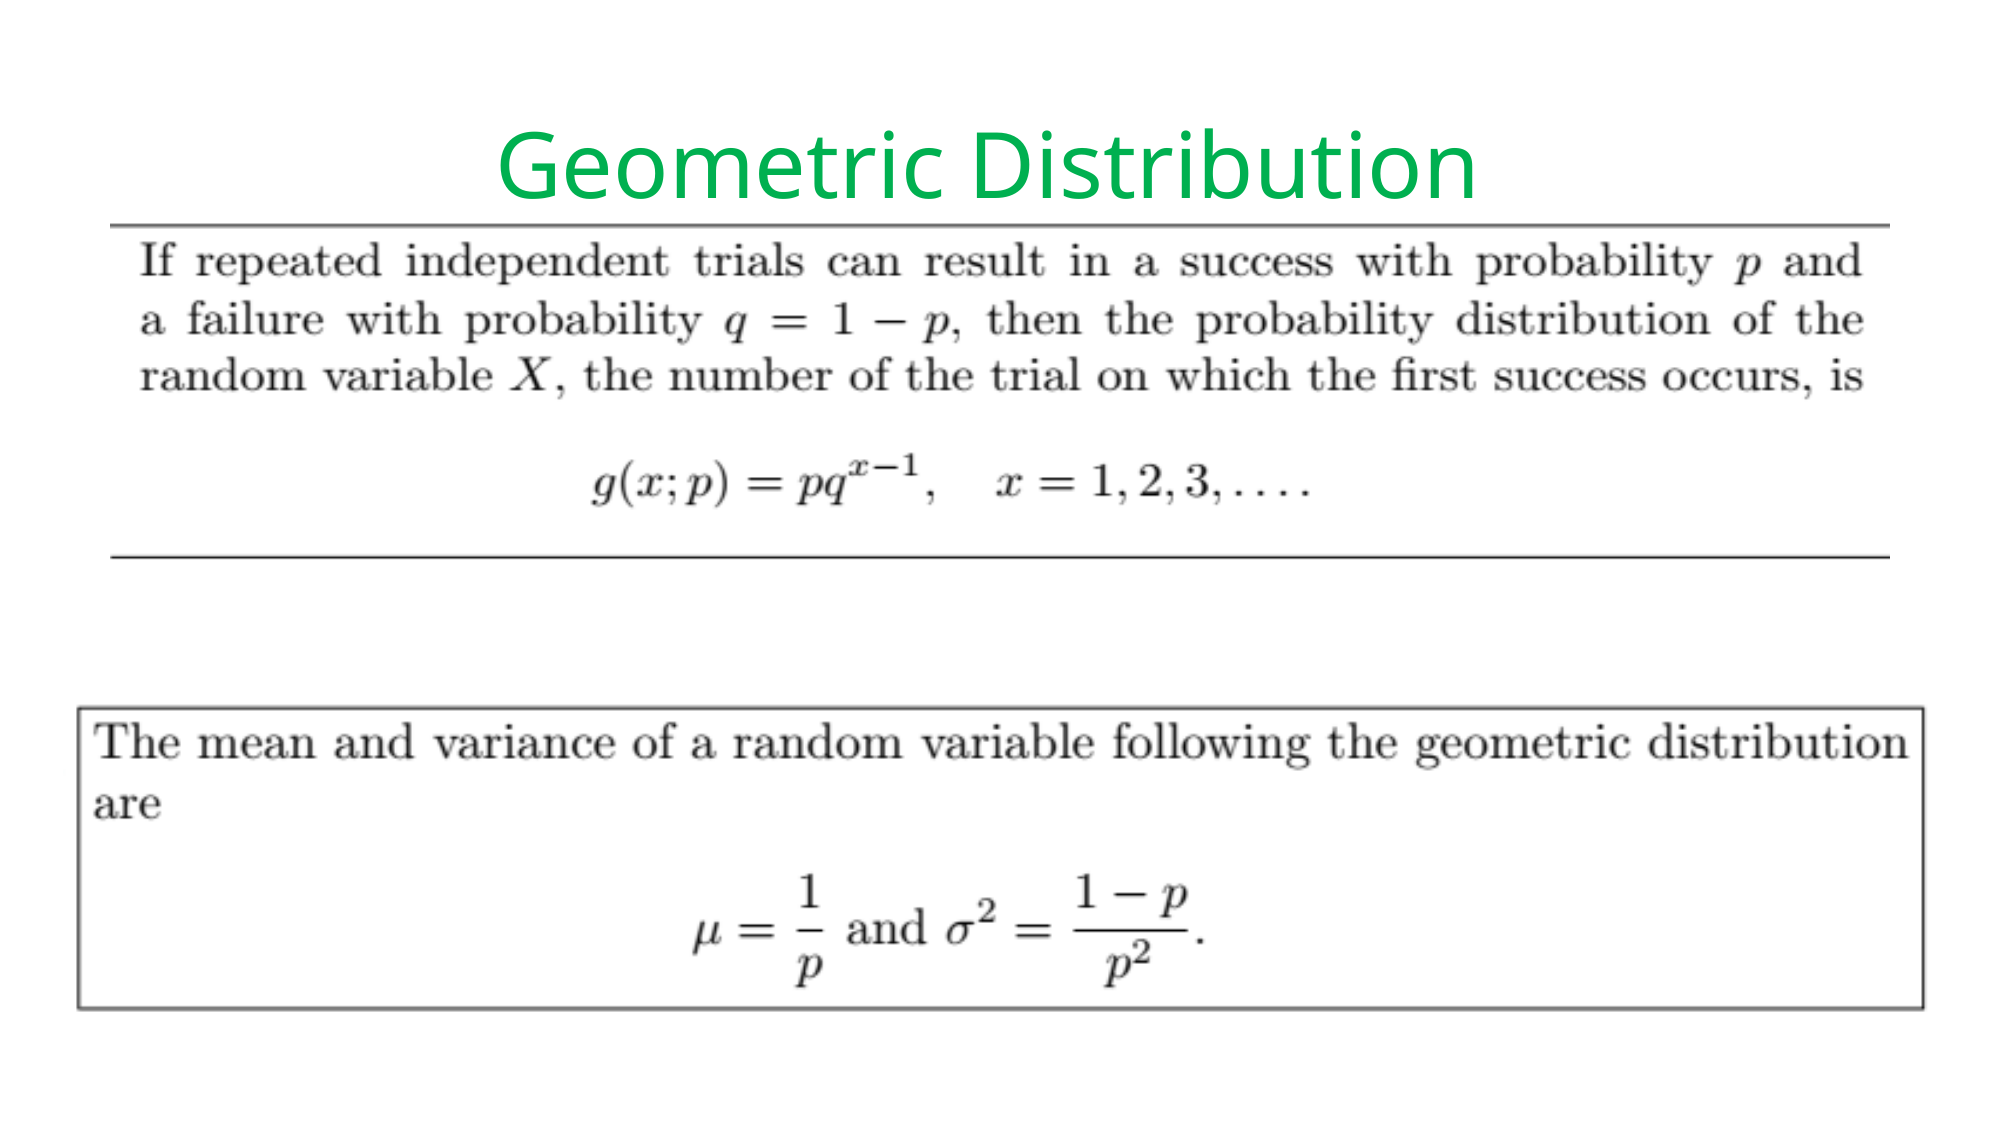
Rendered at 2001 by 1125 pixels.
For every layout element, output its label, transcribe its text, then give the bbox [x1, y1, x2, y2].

title Geometric Distribution [137, 59, 1863, 201]
picture [63, 689, 1937, 1024]
picture [110, 201, 1890, 584]
